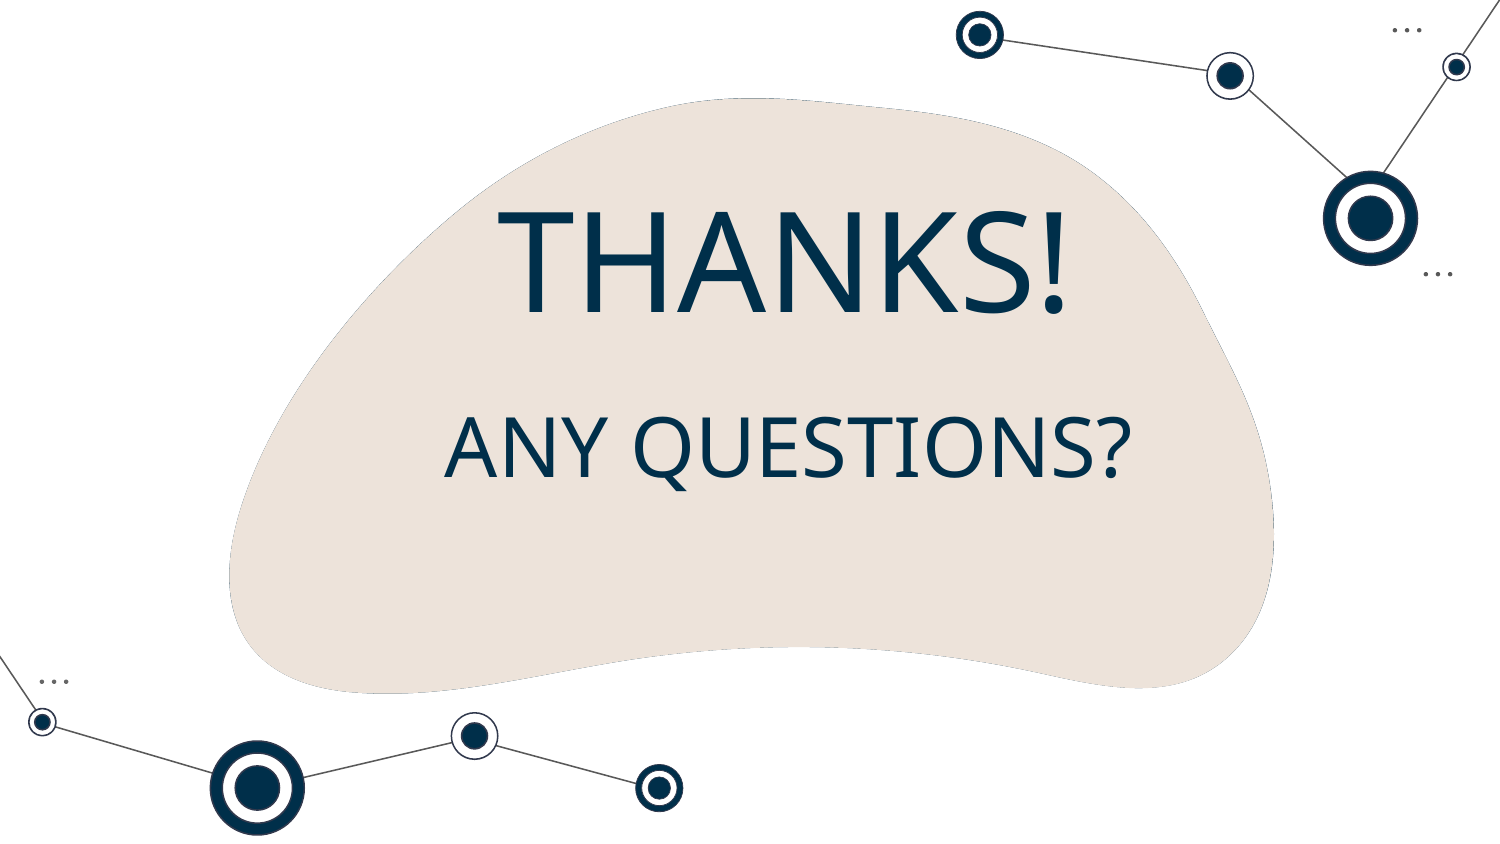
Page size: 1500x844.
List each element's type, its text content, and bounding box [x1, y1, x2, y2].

text_box ANY QUESTIONS? [321, 379, 1246, 510]
title THANKS! [430, 121, 1141, 379]
